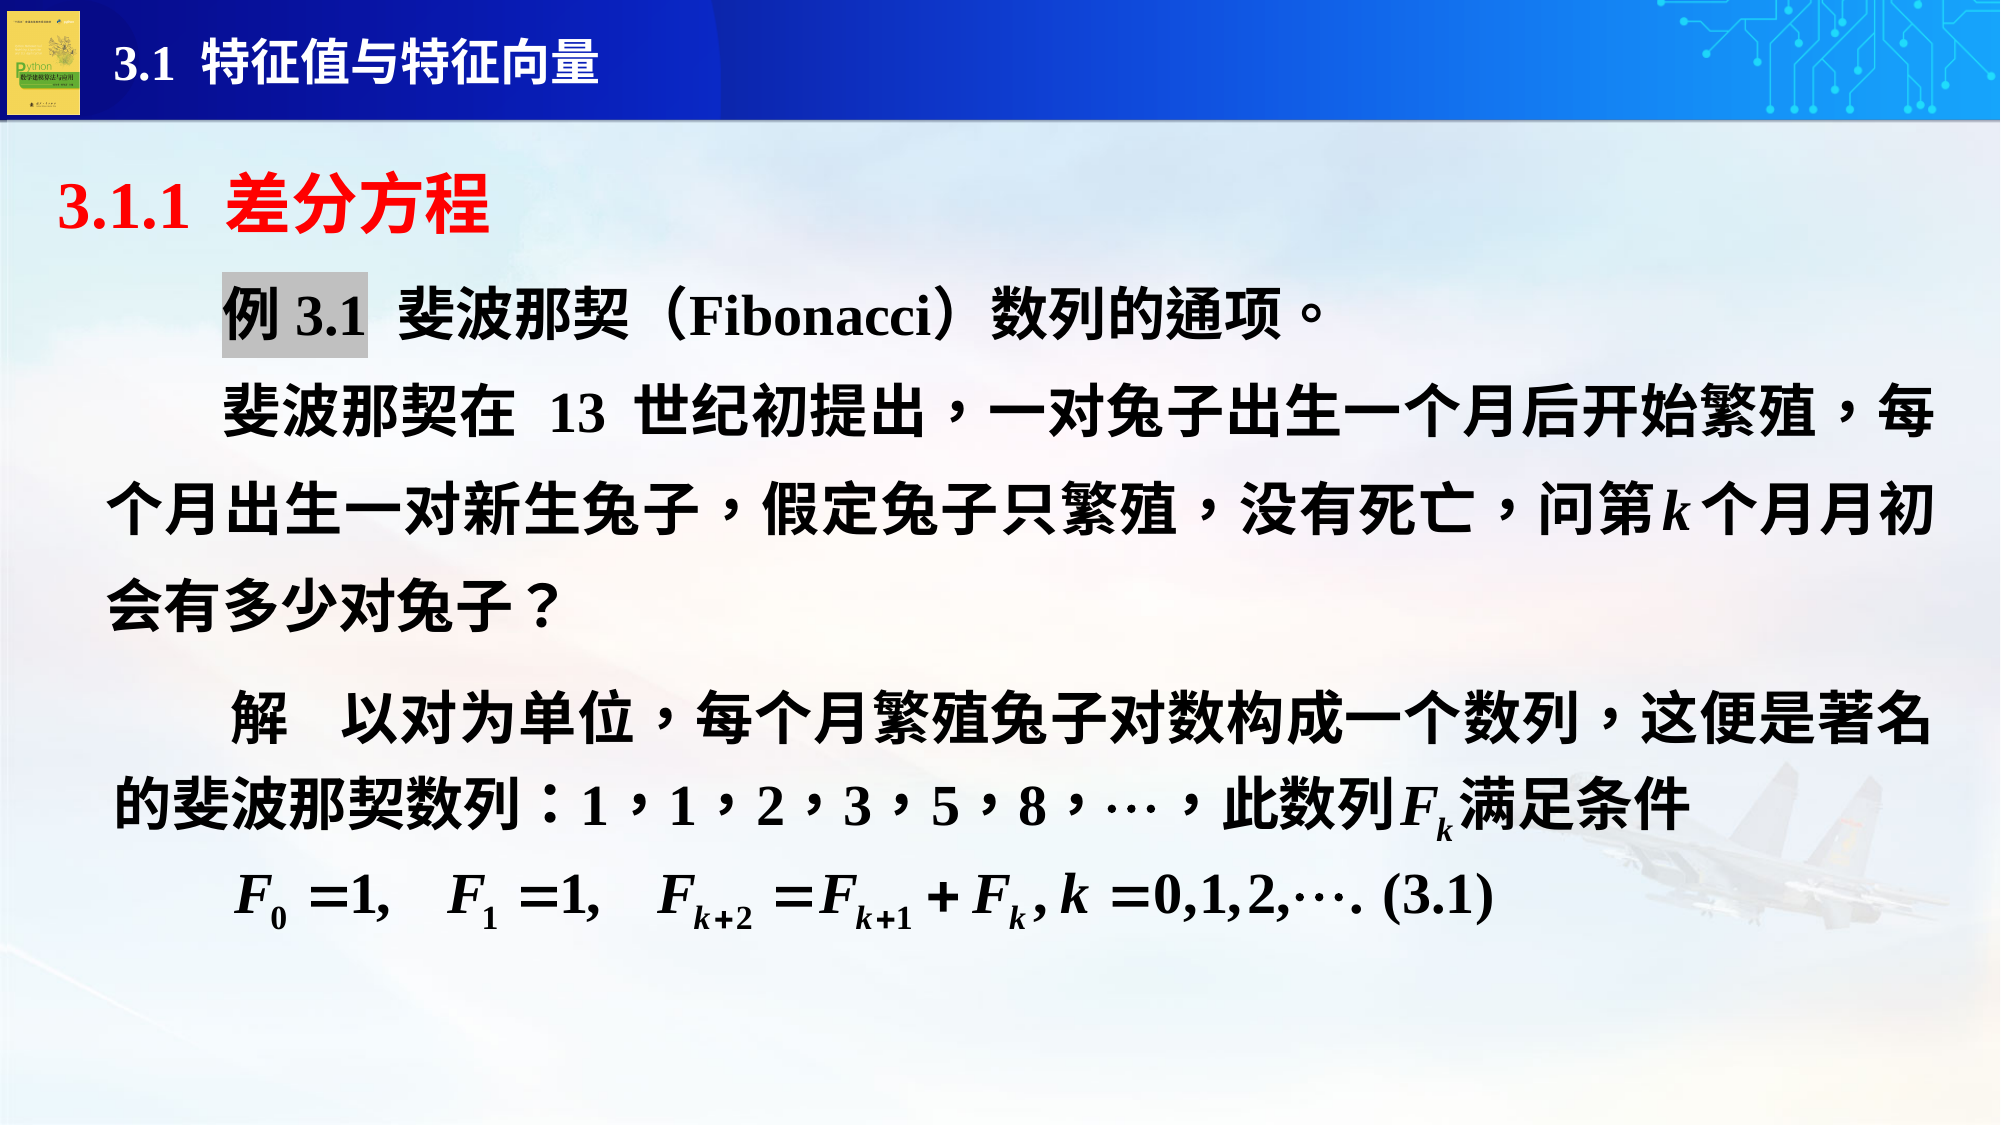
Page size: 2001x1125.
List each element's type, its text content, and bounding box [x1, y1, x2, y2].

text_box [105, 266, 1937, 1037]
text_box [113, 676, 1937, 1125]
list 3.1.1 差分方程 [43, 163, 1892, 267]
picture [0, 0, 2001, 1125]
